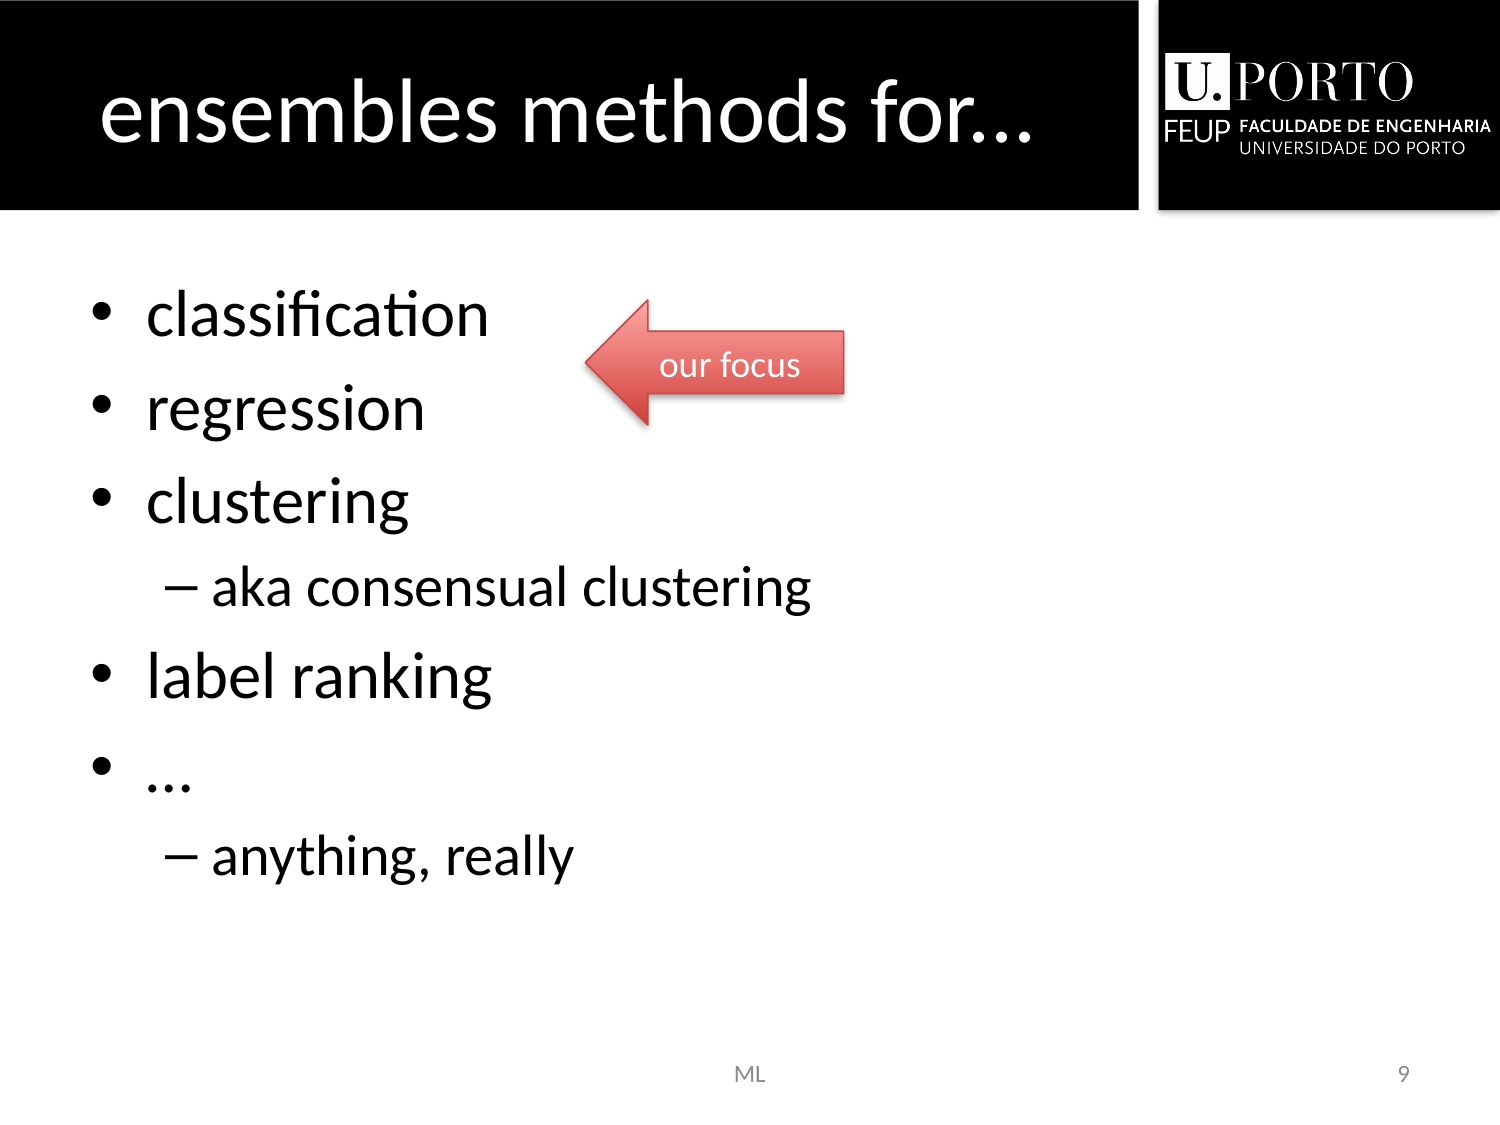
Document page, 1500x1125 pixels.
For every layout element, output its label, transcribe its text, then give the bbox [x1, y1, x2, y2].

slide_number 9 [1074, 1042, 1425, 1103]
list classification regression clustering aka consensual clustering label ranking … anything, really [75, 262, 1425, 1005]
text_box our focus [584, 299, 845, 426]
picture [1158, 47, 1499, 160]
title ensembles methods for... [0, 0, 1139, 211]
footer ML [512, 1042, 988, 1103]
